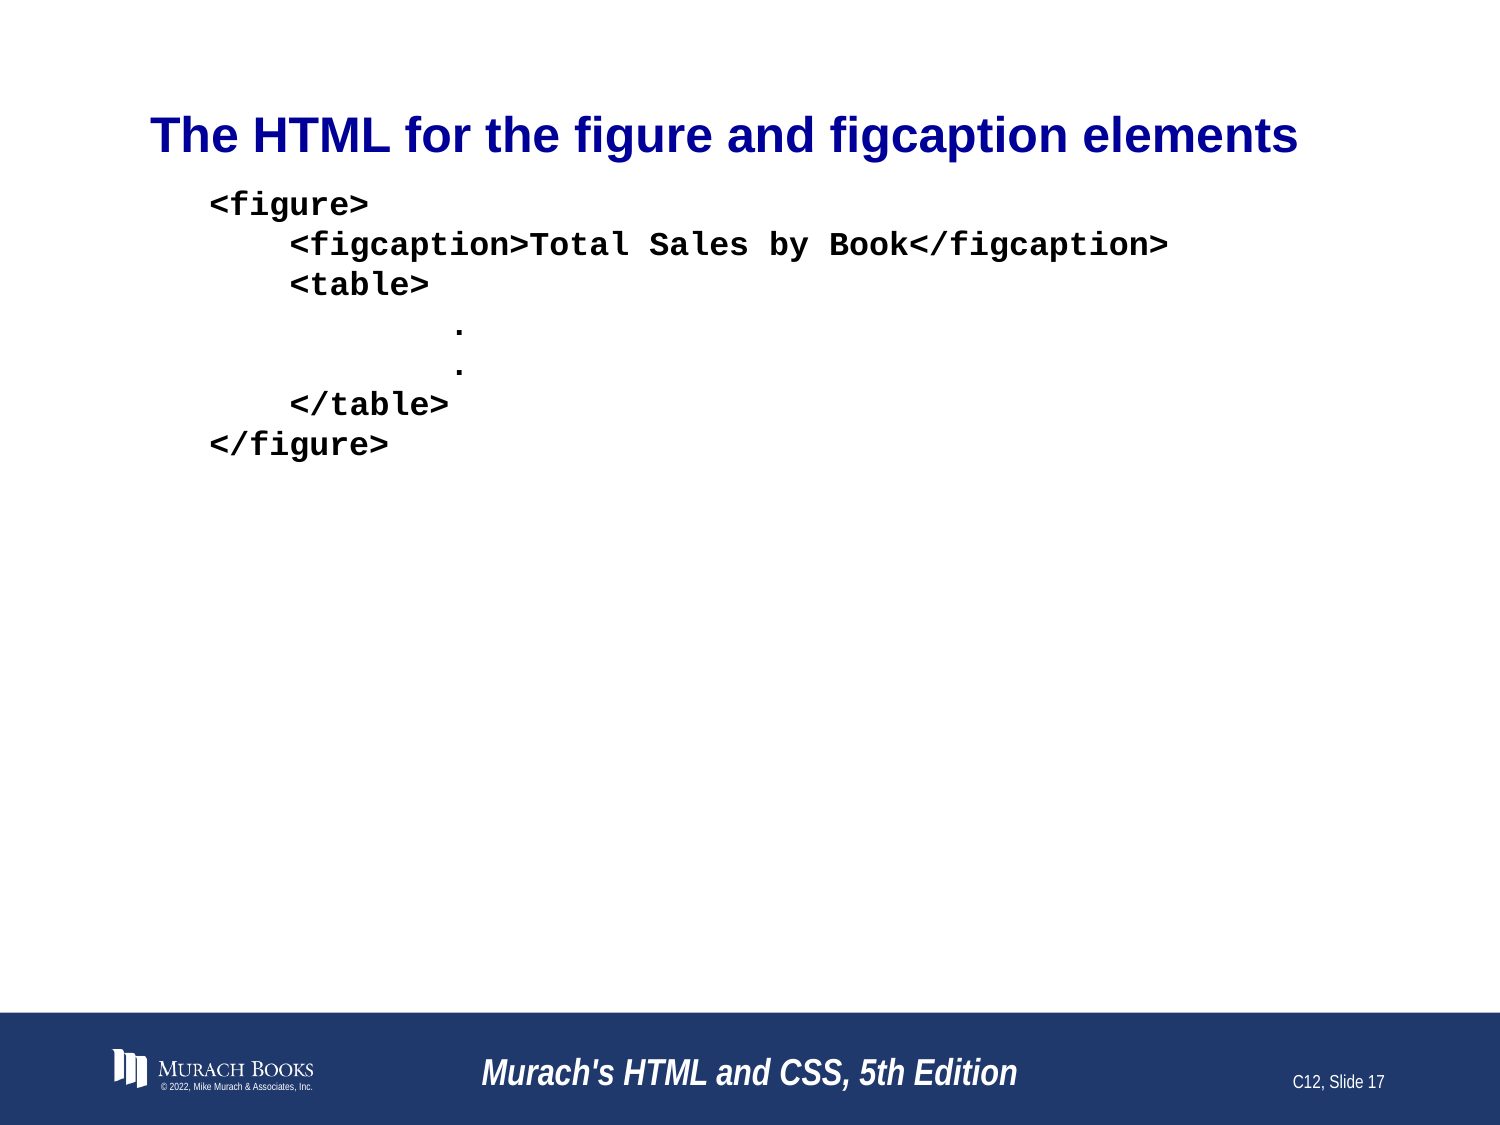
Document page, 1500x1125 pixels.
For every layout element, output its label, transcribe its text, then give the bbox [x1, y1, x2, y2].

title The HTML for the figure and figcaption elements [150, 102, 1350, 164]
list <figure> <figcaption>Total Sales by Book</figcaption> <table> . . </table> </figure> [137, 174, 1350, 975]
footer © 2022, Mike Murach & Associates, Inc. [12, 1025, 463, 1100]
slide_number C12, Slide 17 [1087, 1025, 1400, 1100]
slide_number Murach's HTML and CSS, 5th Edition [463, 1025, 1050, 1100]
